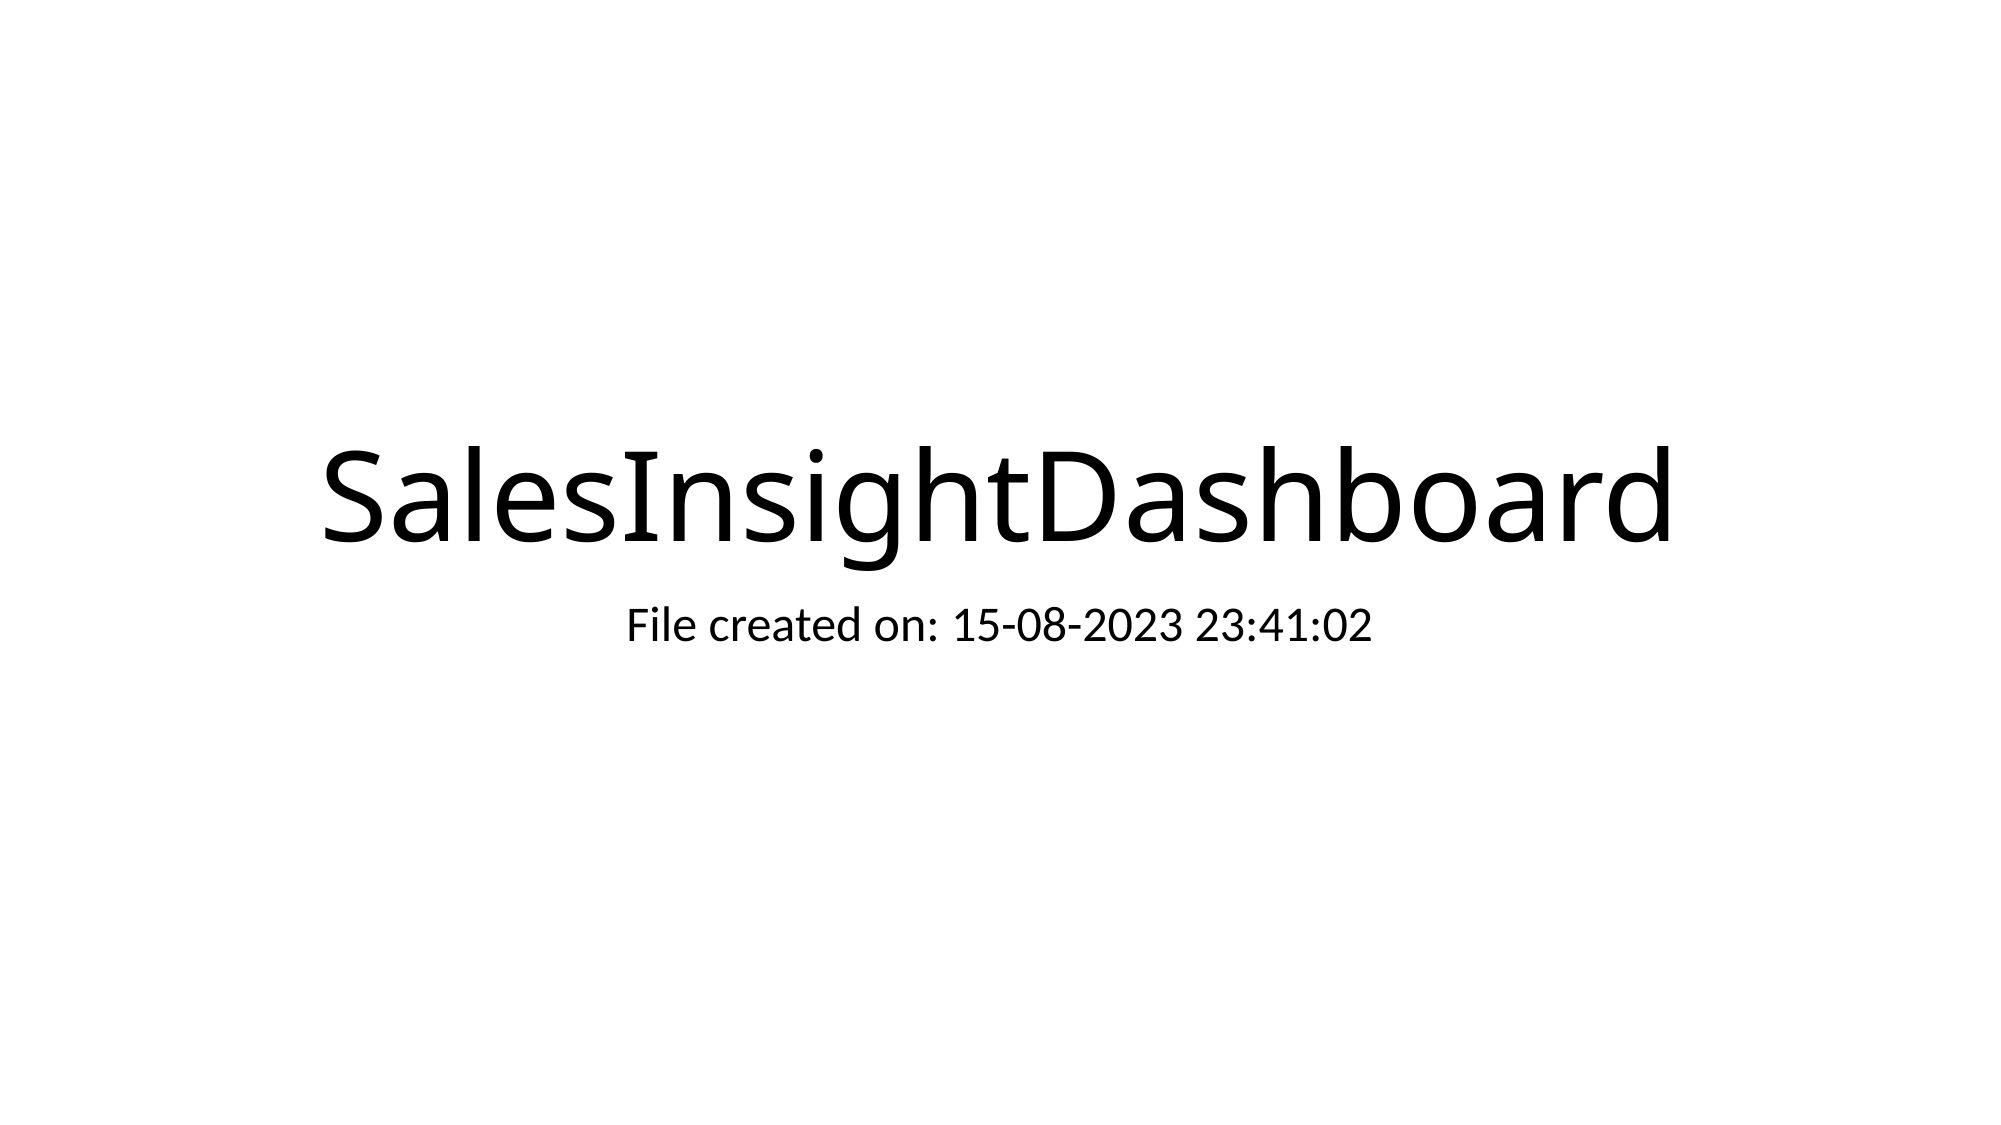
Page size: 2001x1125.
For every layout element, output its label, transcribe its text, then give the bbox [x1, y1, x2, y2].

subtitle File created on: 15-08-2023 23:41:02 [249, 590, 1750, 863]
title SalesInsightDashboard [249, 184, 1750, 576]
